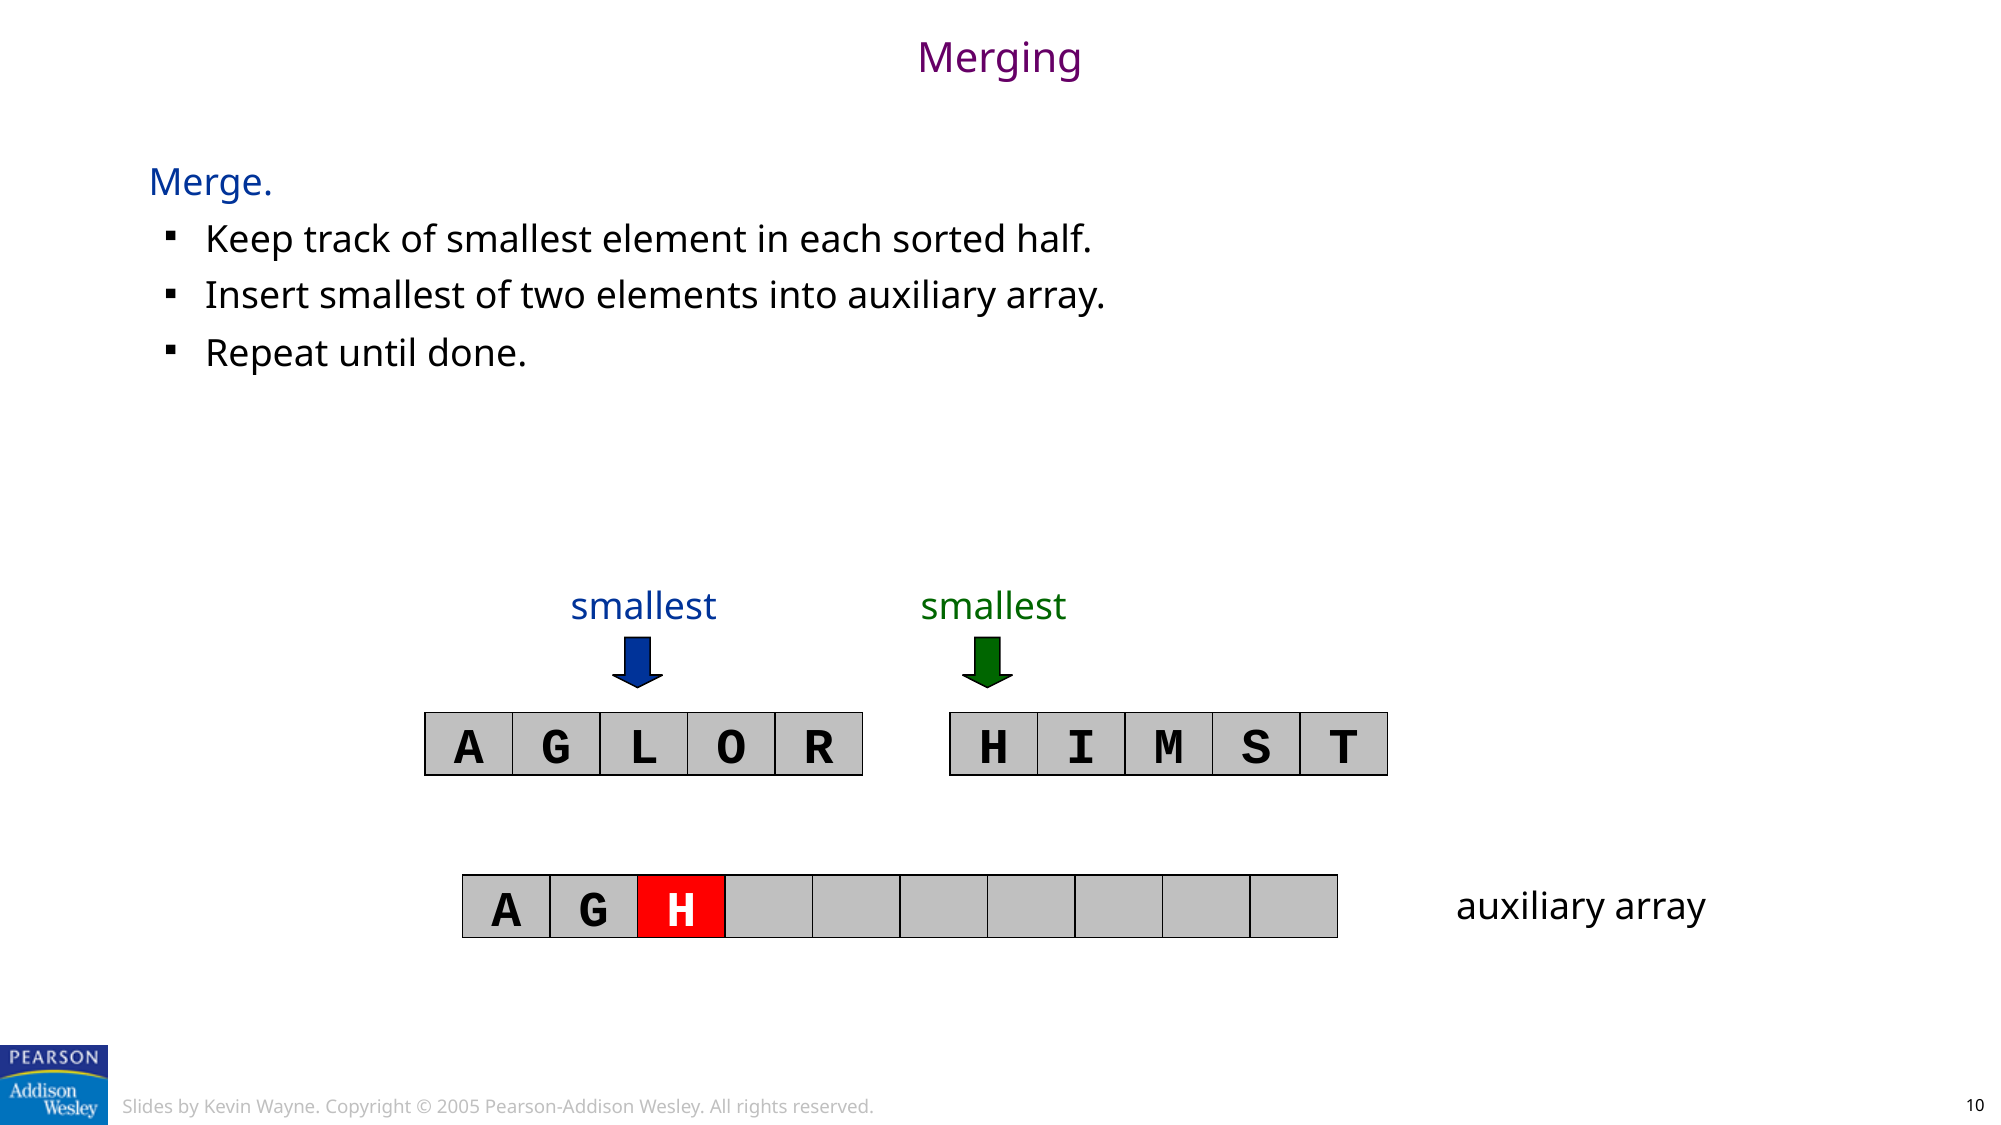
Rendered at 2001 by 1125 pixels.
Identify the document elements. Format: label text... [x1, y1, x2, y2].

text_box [837, 574, 1150, 688]
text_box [949, 712, 1388, 775]
list Merge. Keep track of smallest element in each sorted half. Insert smallest of two elements into auxiliary array. Repeat until done. [133, 149, 1850, 1038]
text_box Slides by Kevin Wayne. Copyright © 2005 Pearson-Addison Wesley. All rights reserved. [108, 1087, 950, 1125]
slide_number 10 [1583, 1087, 2000, 1125]
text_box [424, 712, 863, 775]
text_box H [637, 874, 725, 938]
title Merging [0, 24, 2000, 100]
picture [0, 1045, 108, 1125]
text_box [487, 574, 800, 688]
